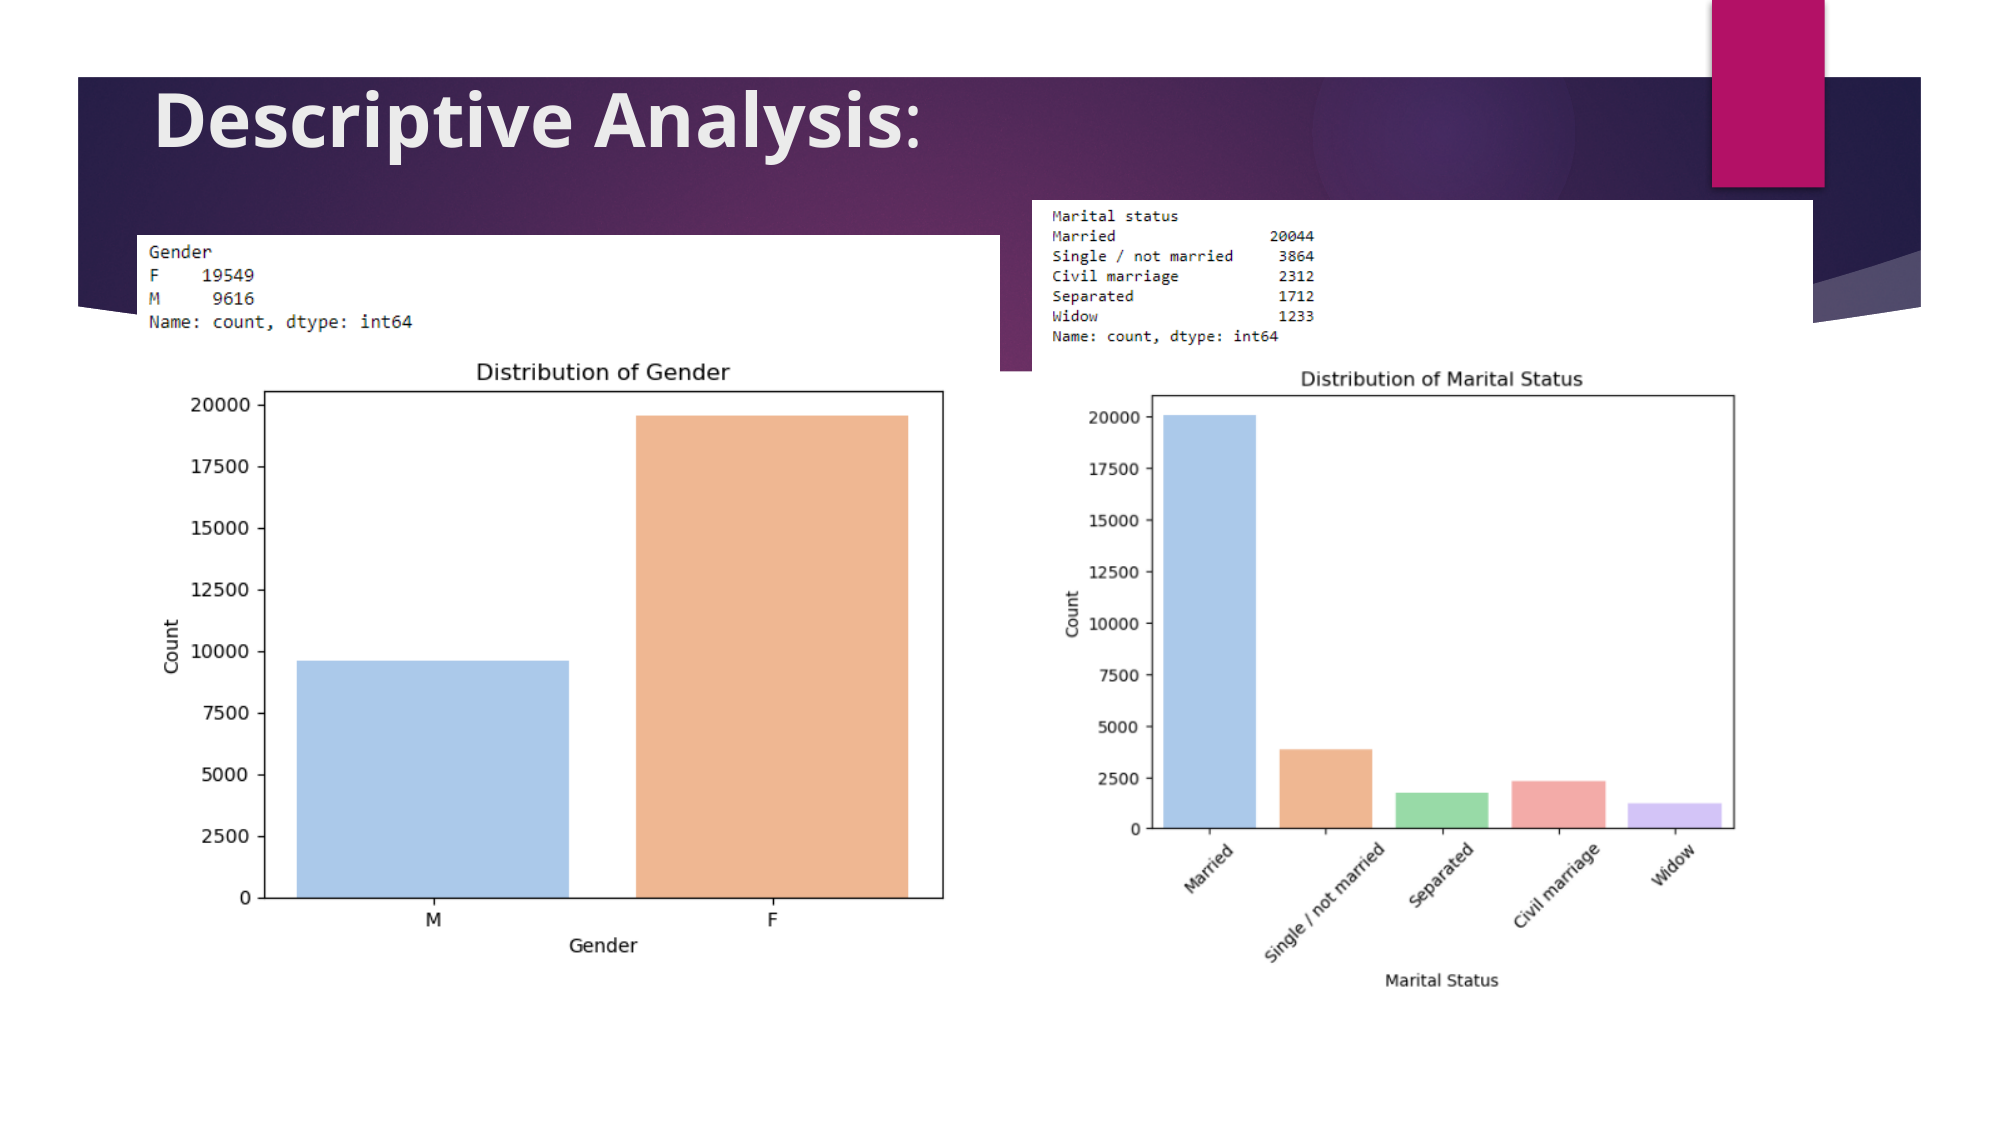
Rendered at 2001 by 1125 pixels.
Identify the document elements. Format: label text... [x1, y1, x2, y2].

title Descriptive Analysis: [137, 59, 1863, 175]
picture [1032, 200, 1814, 1004]
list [137, 235, 1001, 969]
